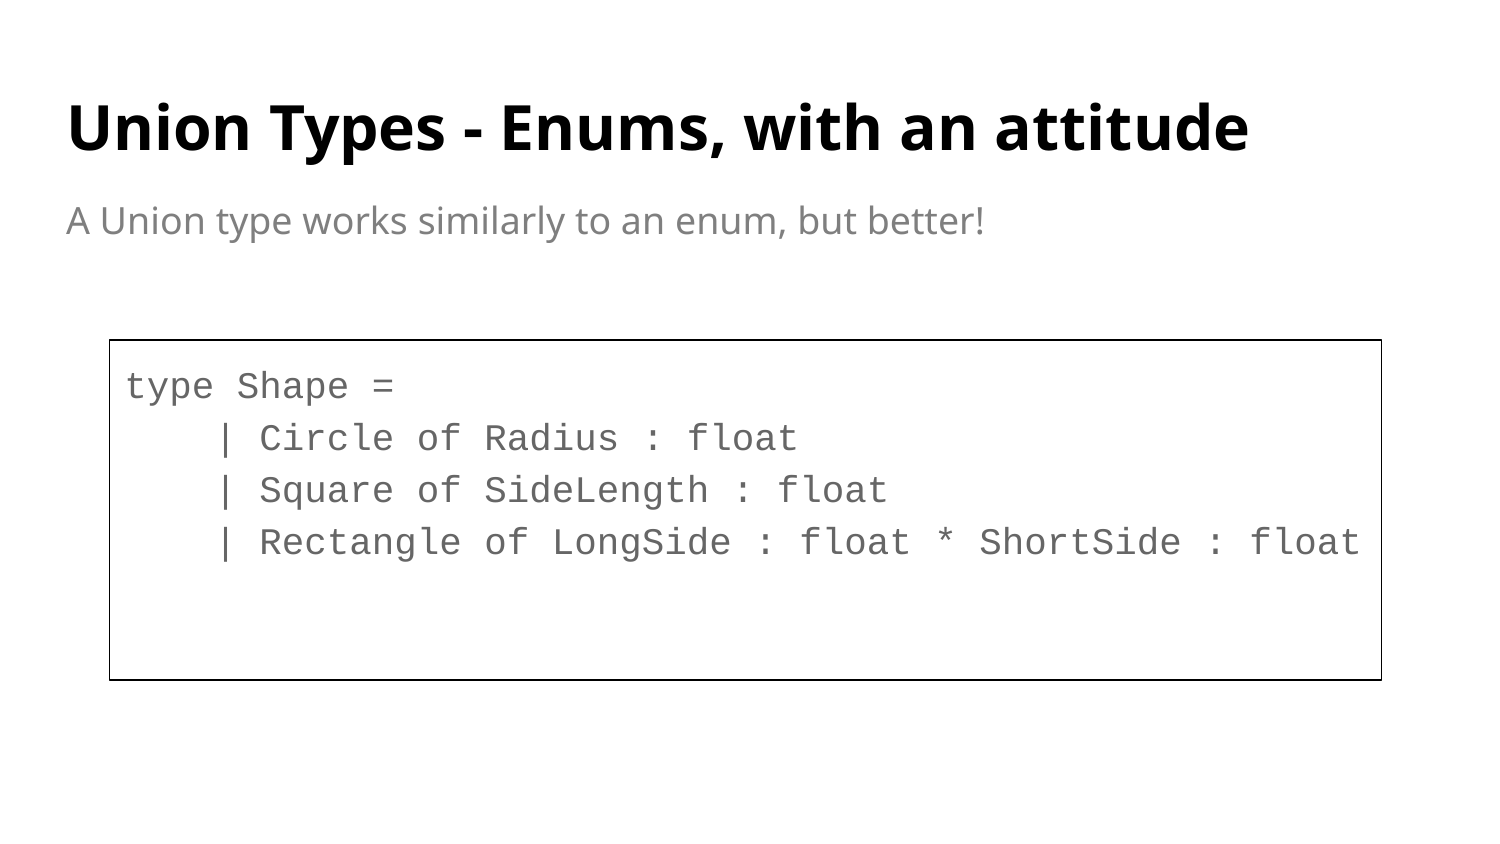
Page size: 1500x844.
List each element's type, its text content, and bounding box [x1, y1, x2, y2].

list A Union type works similarly to an enum, but better! [51, 175, 1440, 324]
title Union Types - Enums, with an attitude [51, 72, 1449, 176]
list type Shape = | Circle of Radius : float | Square of SideLength : float | Rectangle of LongSide : float * ShortSide : float [109, 339, 1382, 680]
